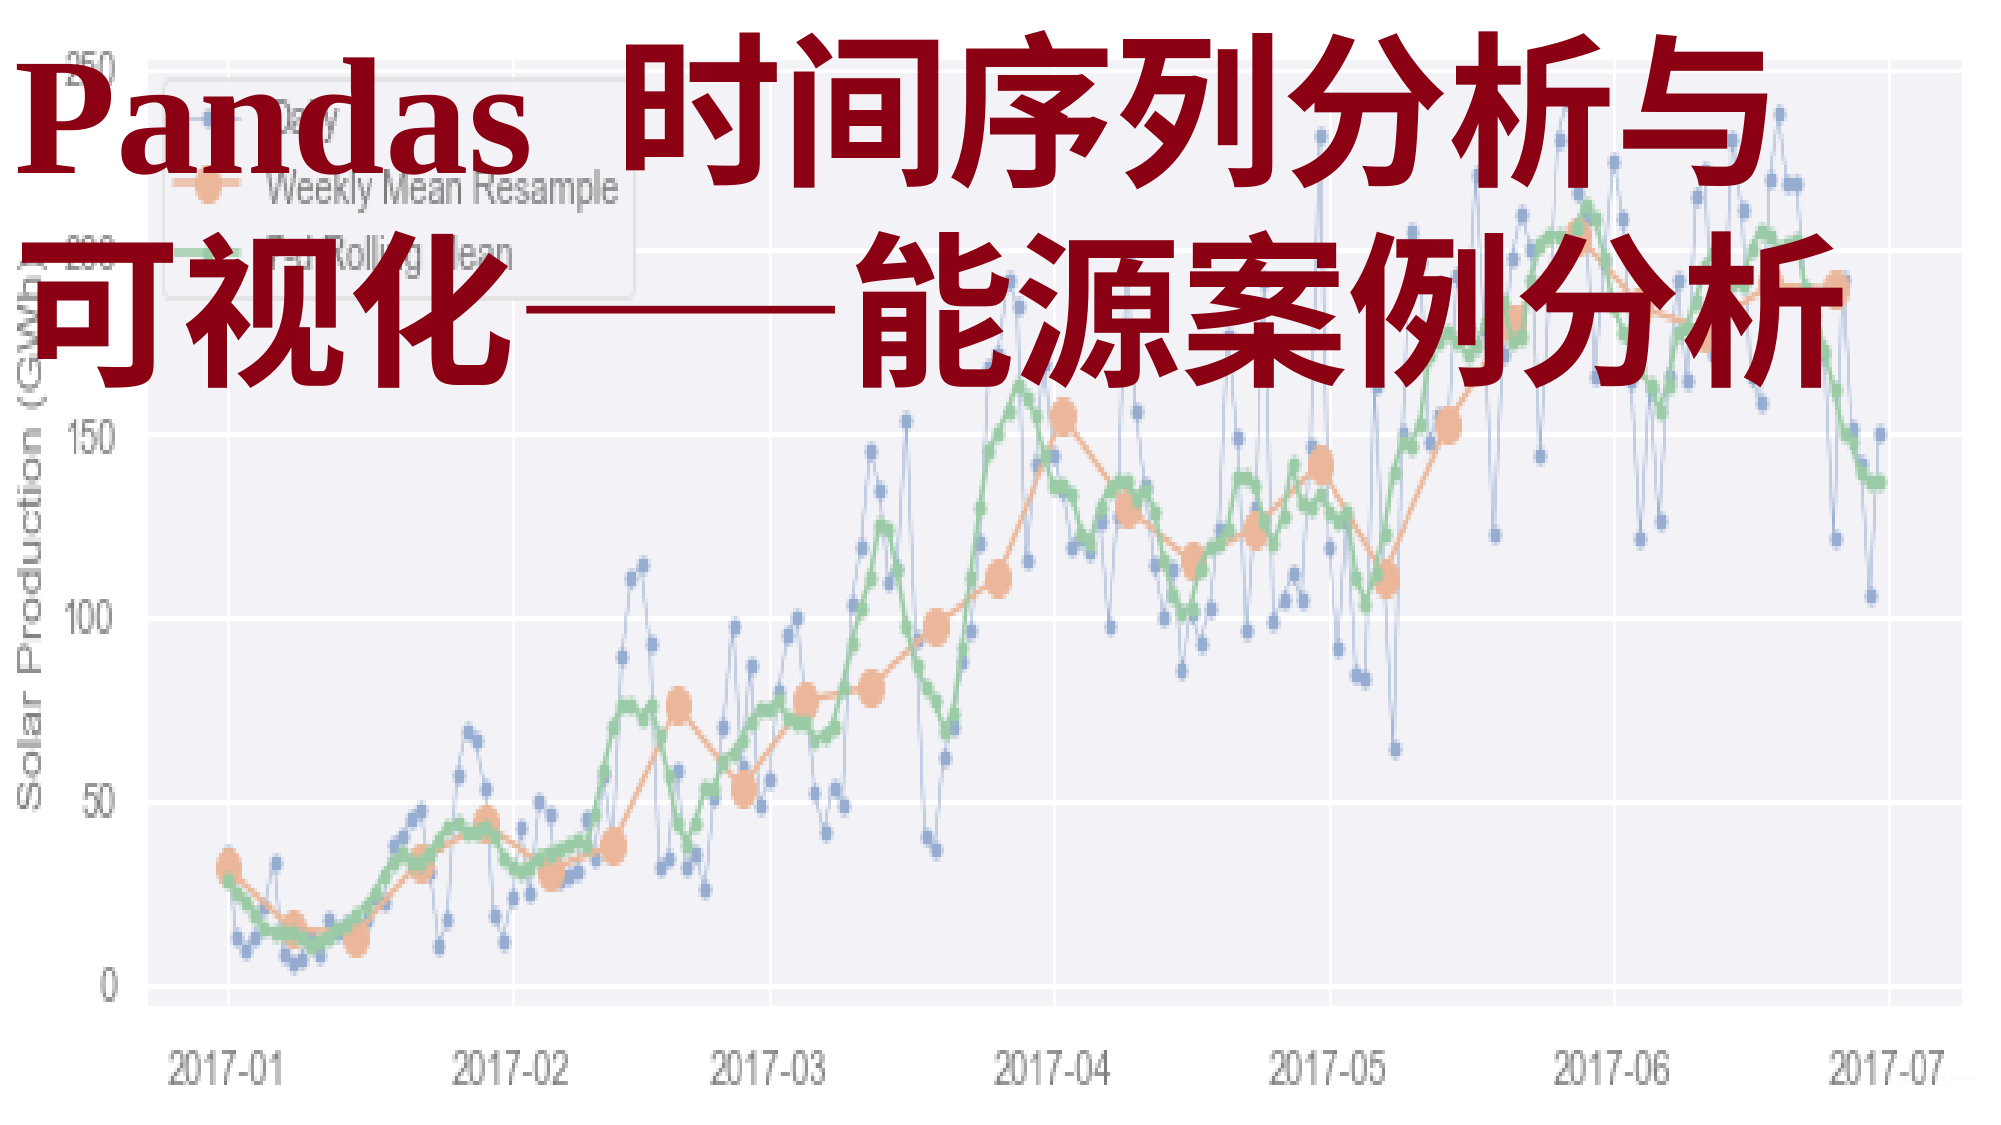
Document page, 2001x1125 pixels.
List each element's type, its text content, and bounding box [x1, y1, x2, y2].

text_box Pandas 时间序列分析与可视化——能源案例分析 [0, 0, 1907, 415]
